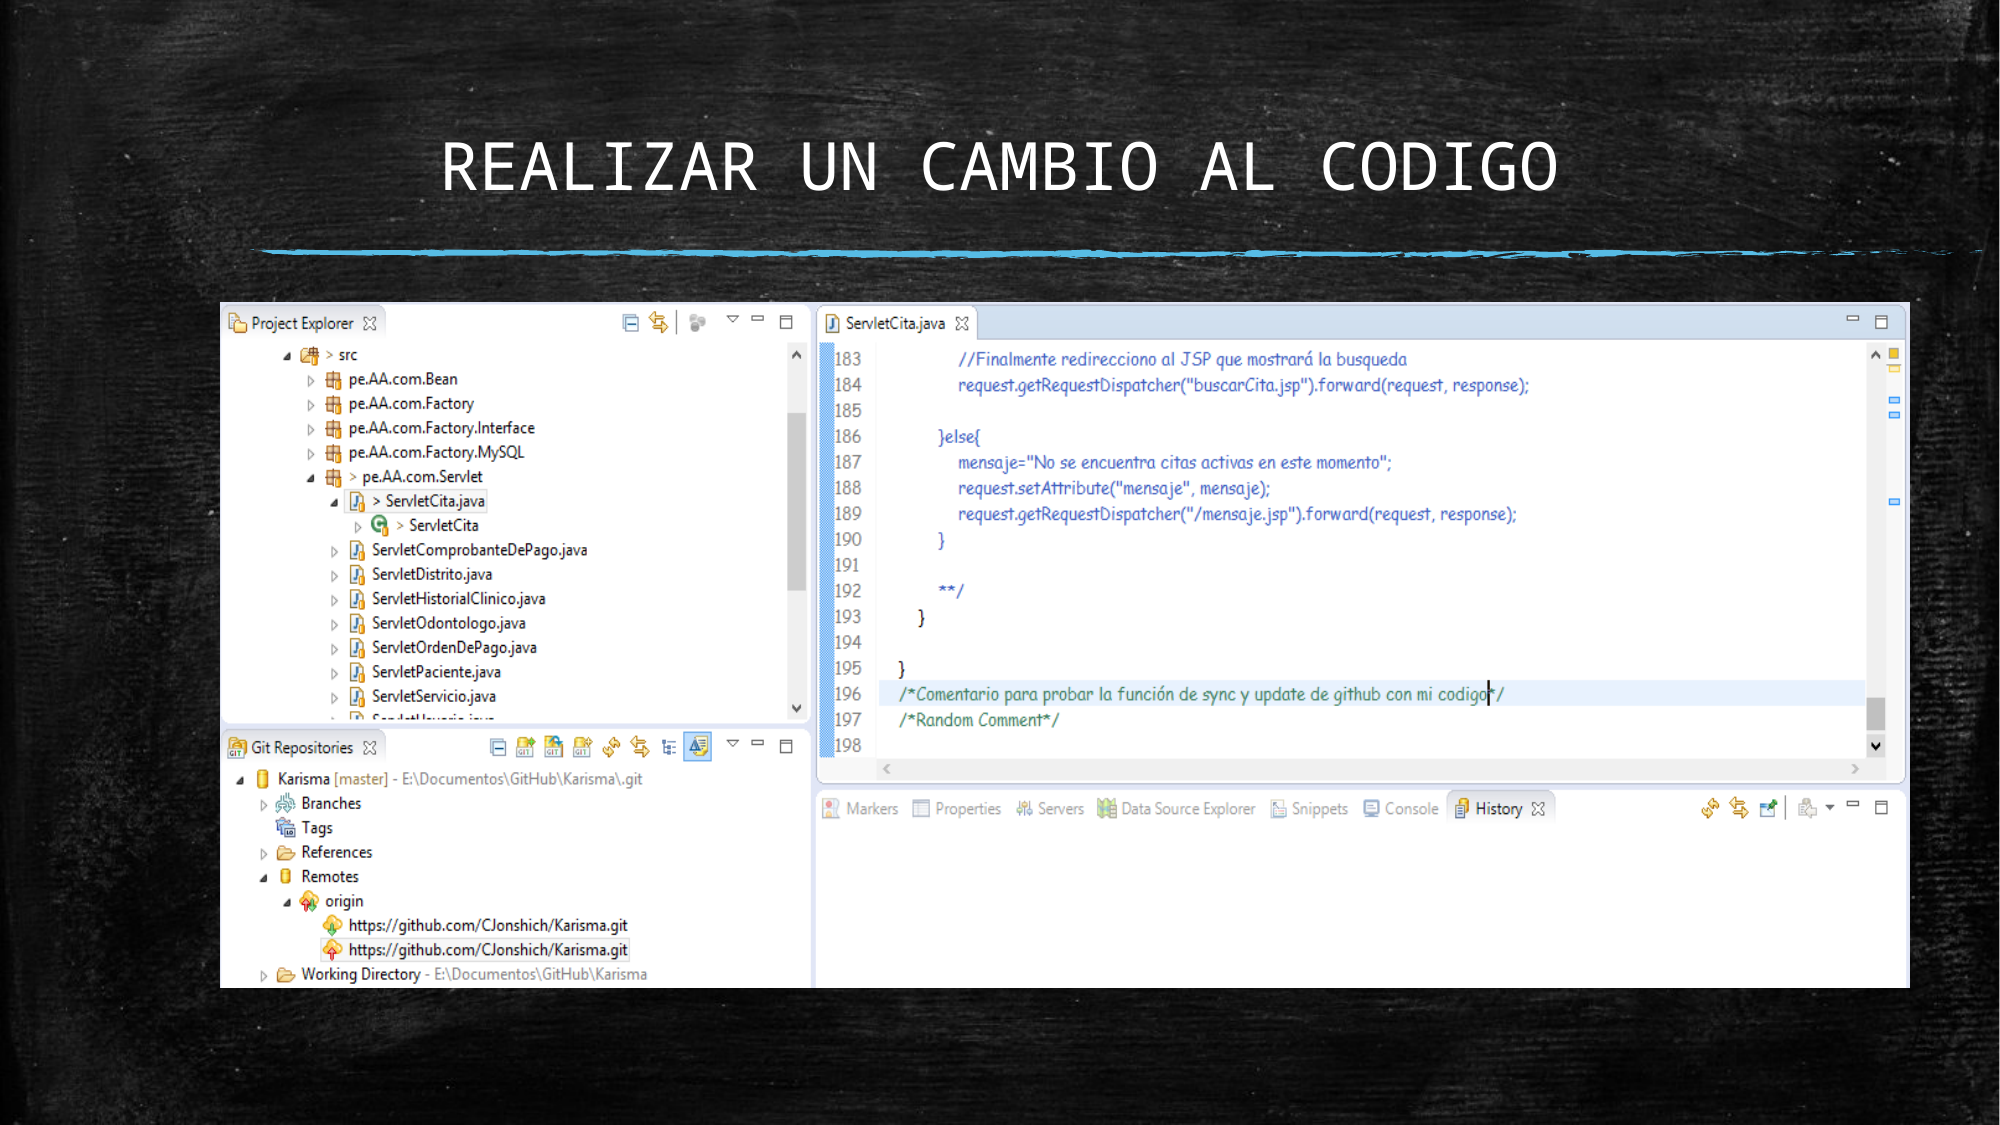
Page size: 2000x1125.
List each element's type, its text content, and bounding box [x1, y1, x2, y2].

title REALIZAR UN CAMBIO AL CODIGO [249, 45, 1750, 213]
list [220, 302, 1910, 988]
